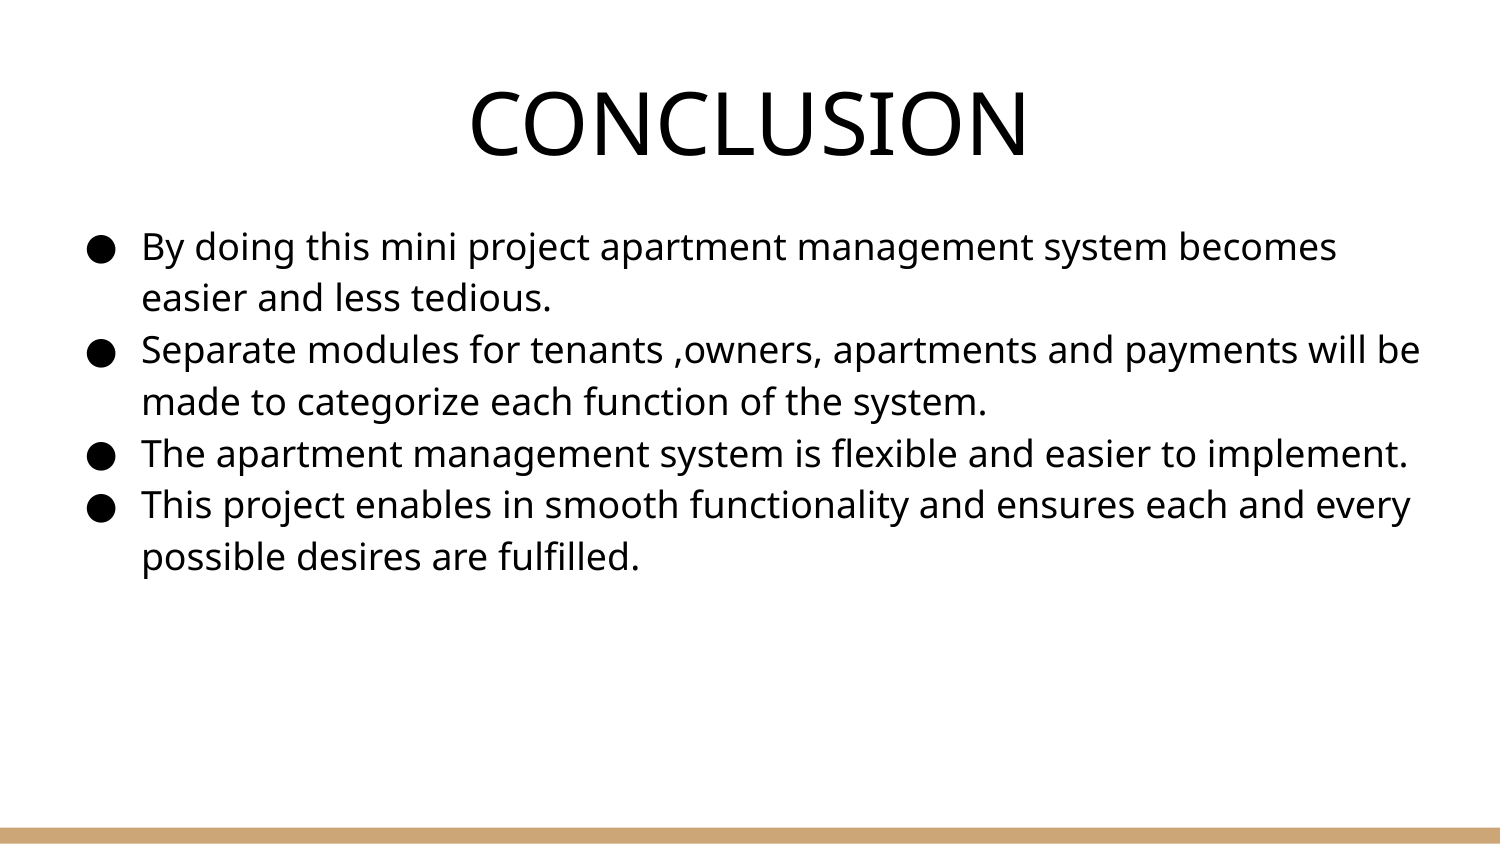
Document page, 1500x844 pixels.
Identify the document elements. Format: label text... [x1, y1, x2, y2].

list By doing this mini project apartment management system becomes easier and less tedious. Separate modules for tenants ,owners, apartments and payments will be made to categorize each function of the system. The apartment management system is flexible and easier to implement. This project enables in smooth functionality and ensures each and every possible desires are fulfilled. [51, 200, 1449, 752]
title CONCLUSION [51, 51, 1449, 189]
